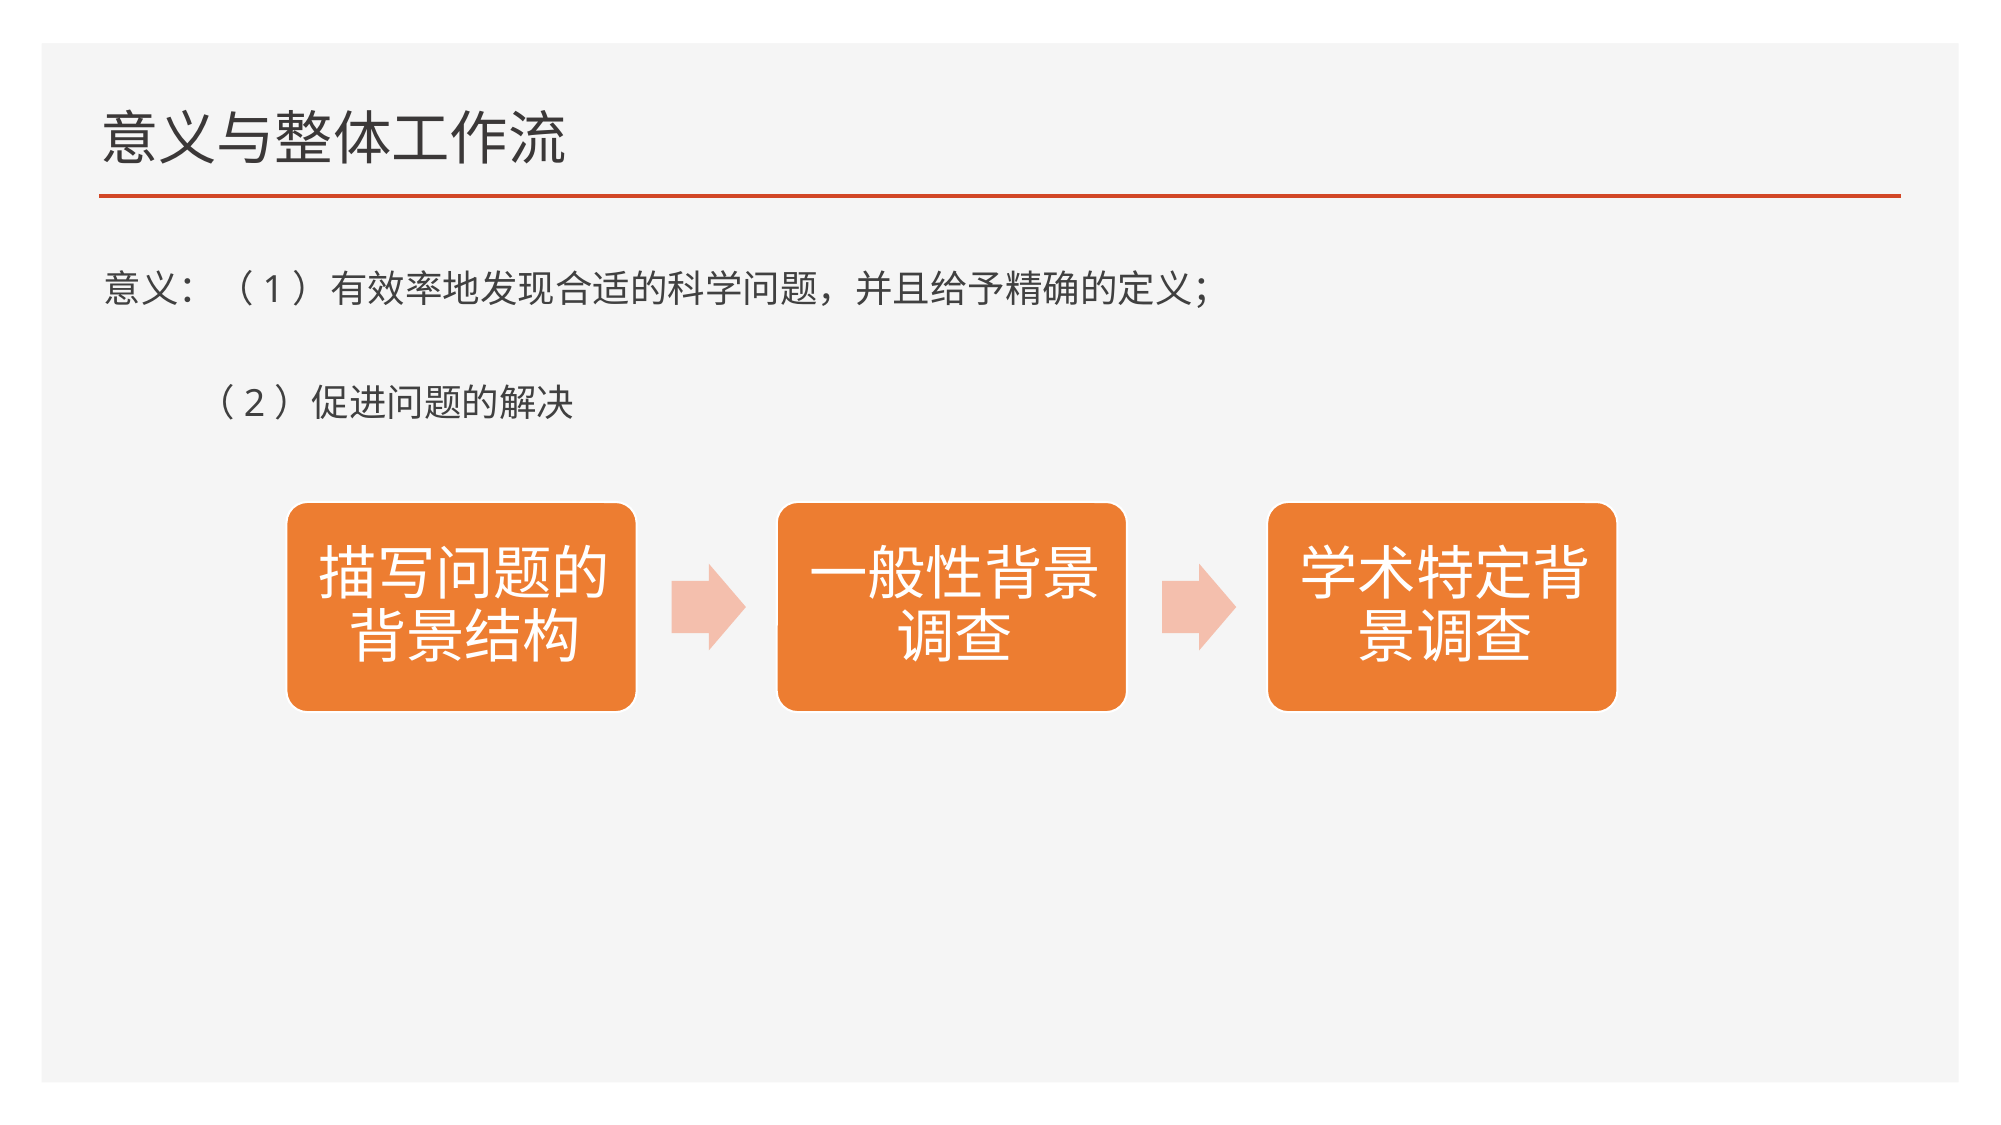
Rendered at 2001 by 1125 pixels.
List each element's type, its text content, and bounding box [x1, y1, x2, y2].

list 意义：（1）有效率地发现合适的科学问题，并且给予精确的定义； （2）促进问题的解决 [88, 235, 1891, 1066]
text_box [285, 162, 1619, 1052]
title 意义与整体工作流 [85, 73, 1214, 179]
